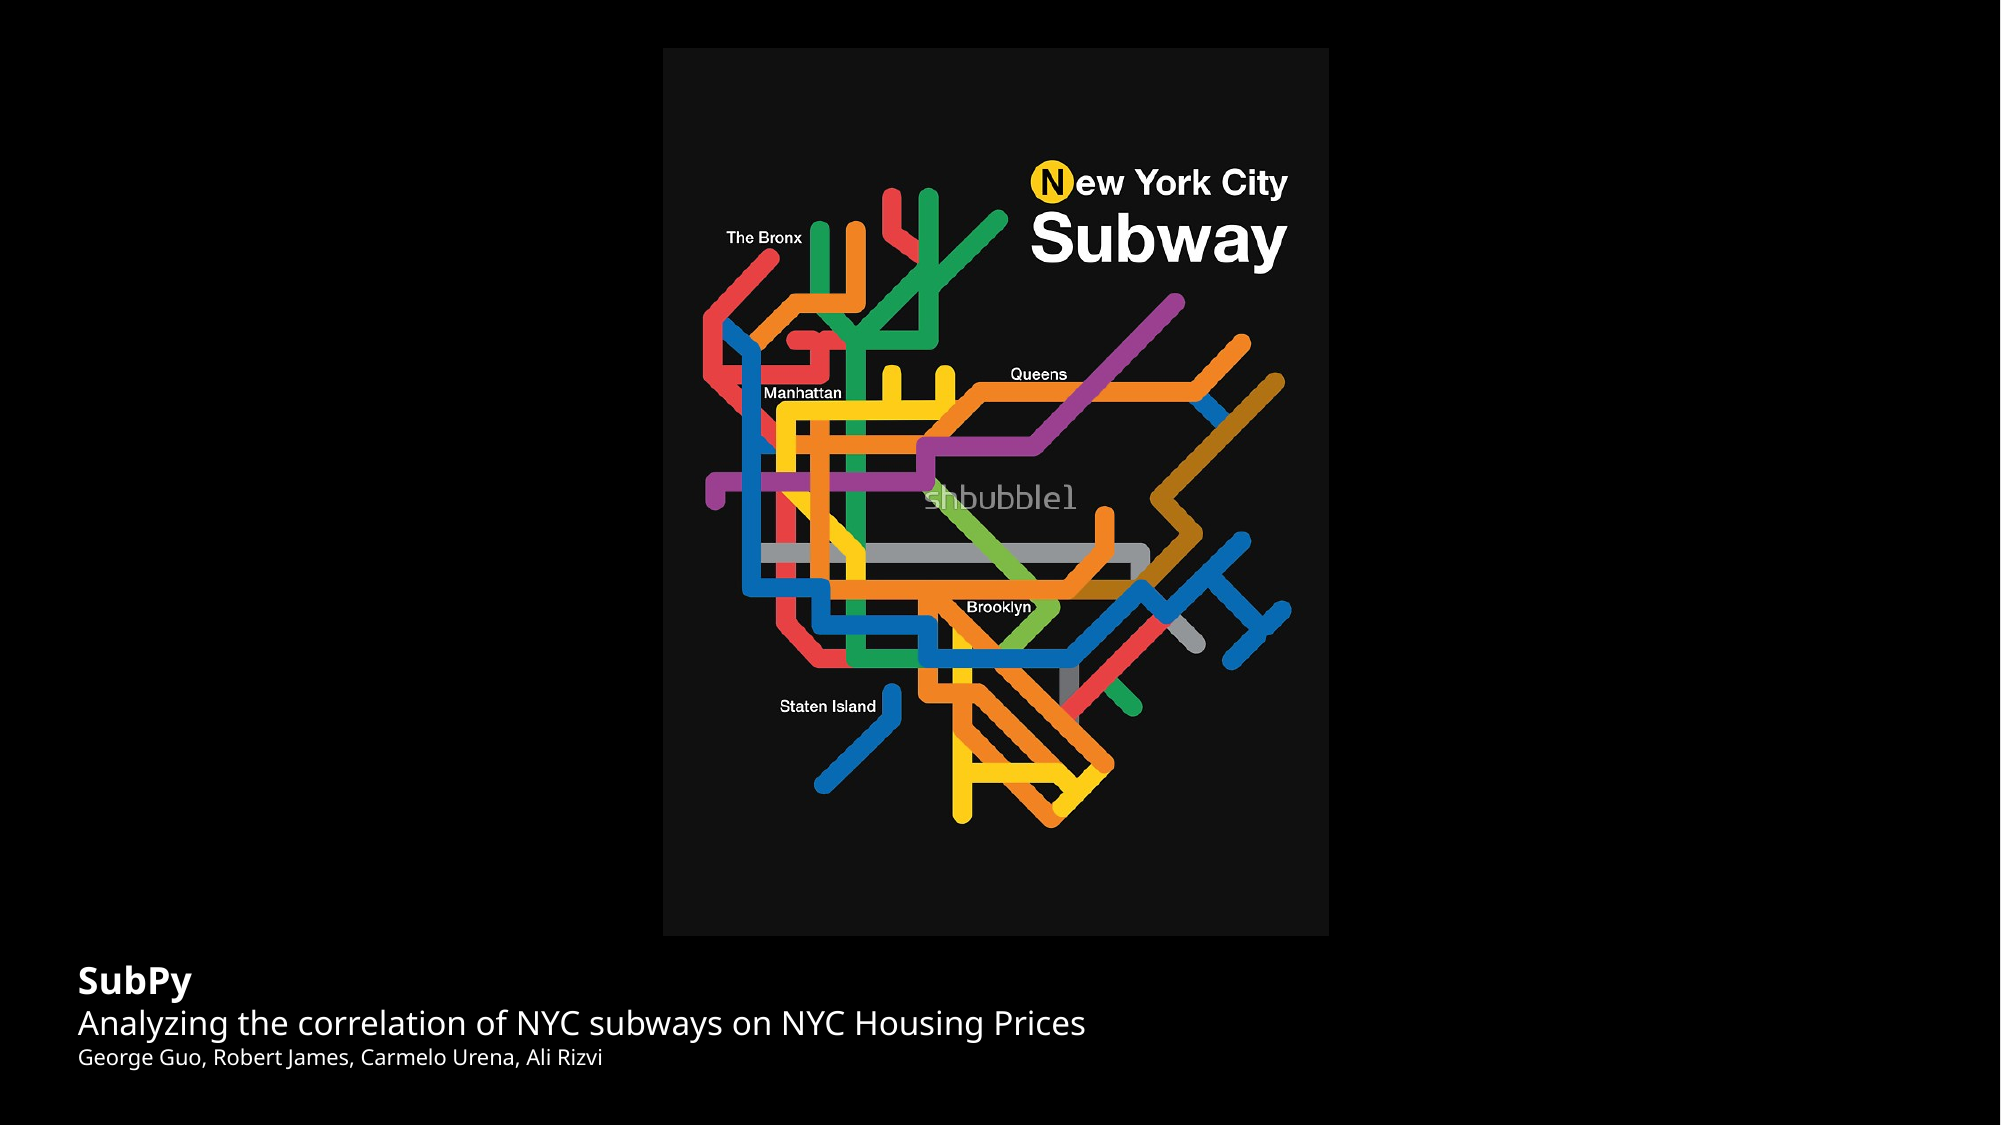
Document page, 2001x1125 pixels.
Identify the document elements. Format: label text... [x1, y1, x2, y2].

subtitle SubPy Analyzing the correlation of NYC subways on NYC Housing Prices [77, 958, 1262, 1042]
list George Guo, Robert James, Carmelo Urena, Ali Rizvi [77, 1043, 996, 1093]
picture [0, 0, 2001, 1125]
